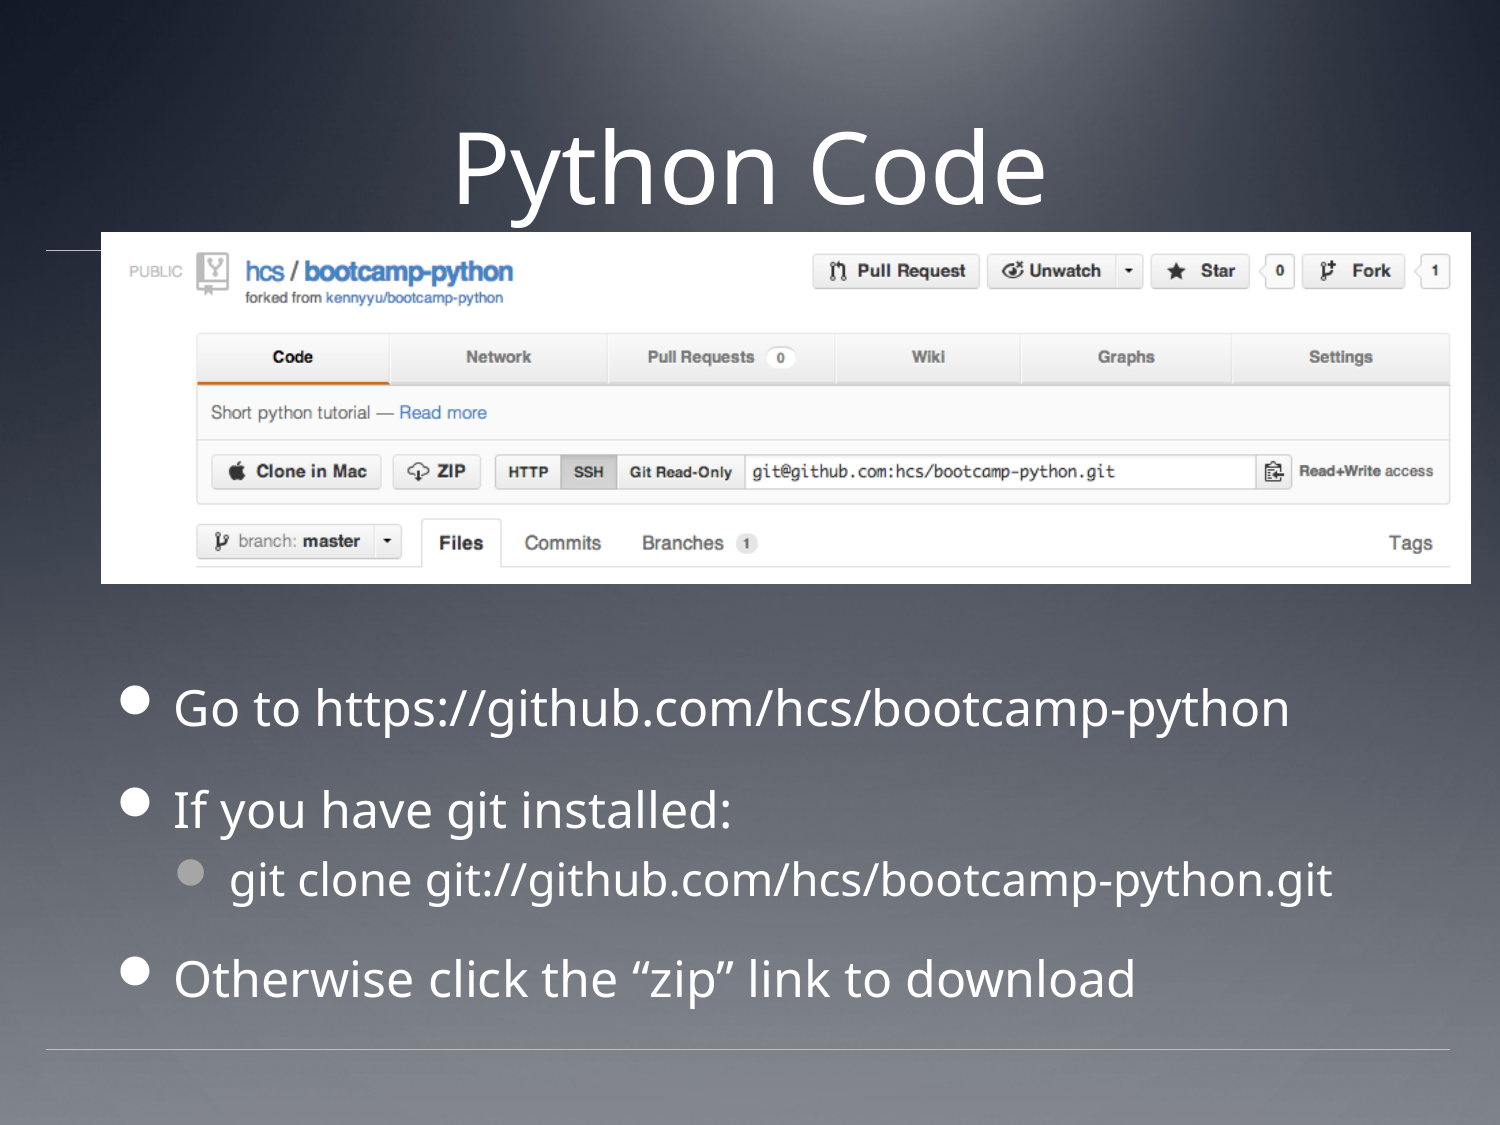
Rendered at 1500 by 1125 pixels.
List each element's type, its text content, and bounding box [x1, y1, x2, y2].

picture [99, 230, 1473, 587]
title Python Code [105, 17, 1394, 230]
list Go to https://github.com/hcs/bootcamp-python If you have git installed: git clone git://github.com/hcs/bootcamp-python.git Otherwise click the “zip” link to download [101, 587, 1394, 1024]
